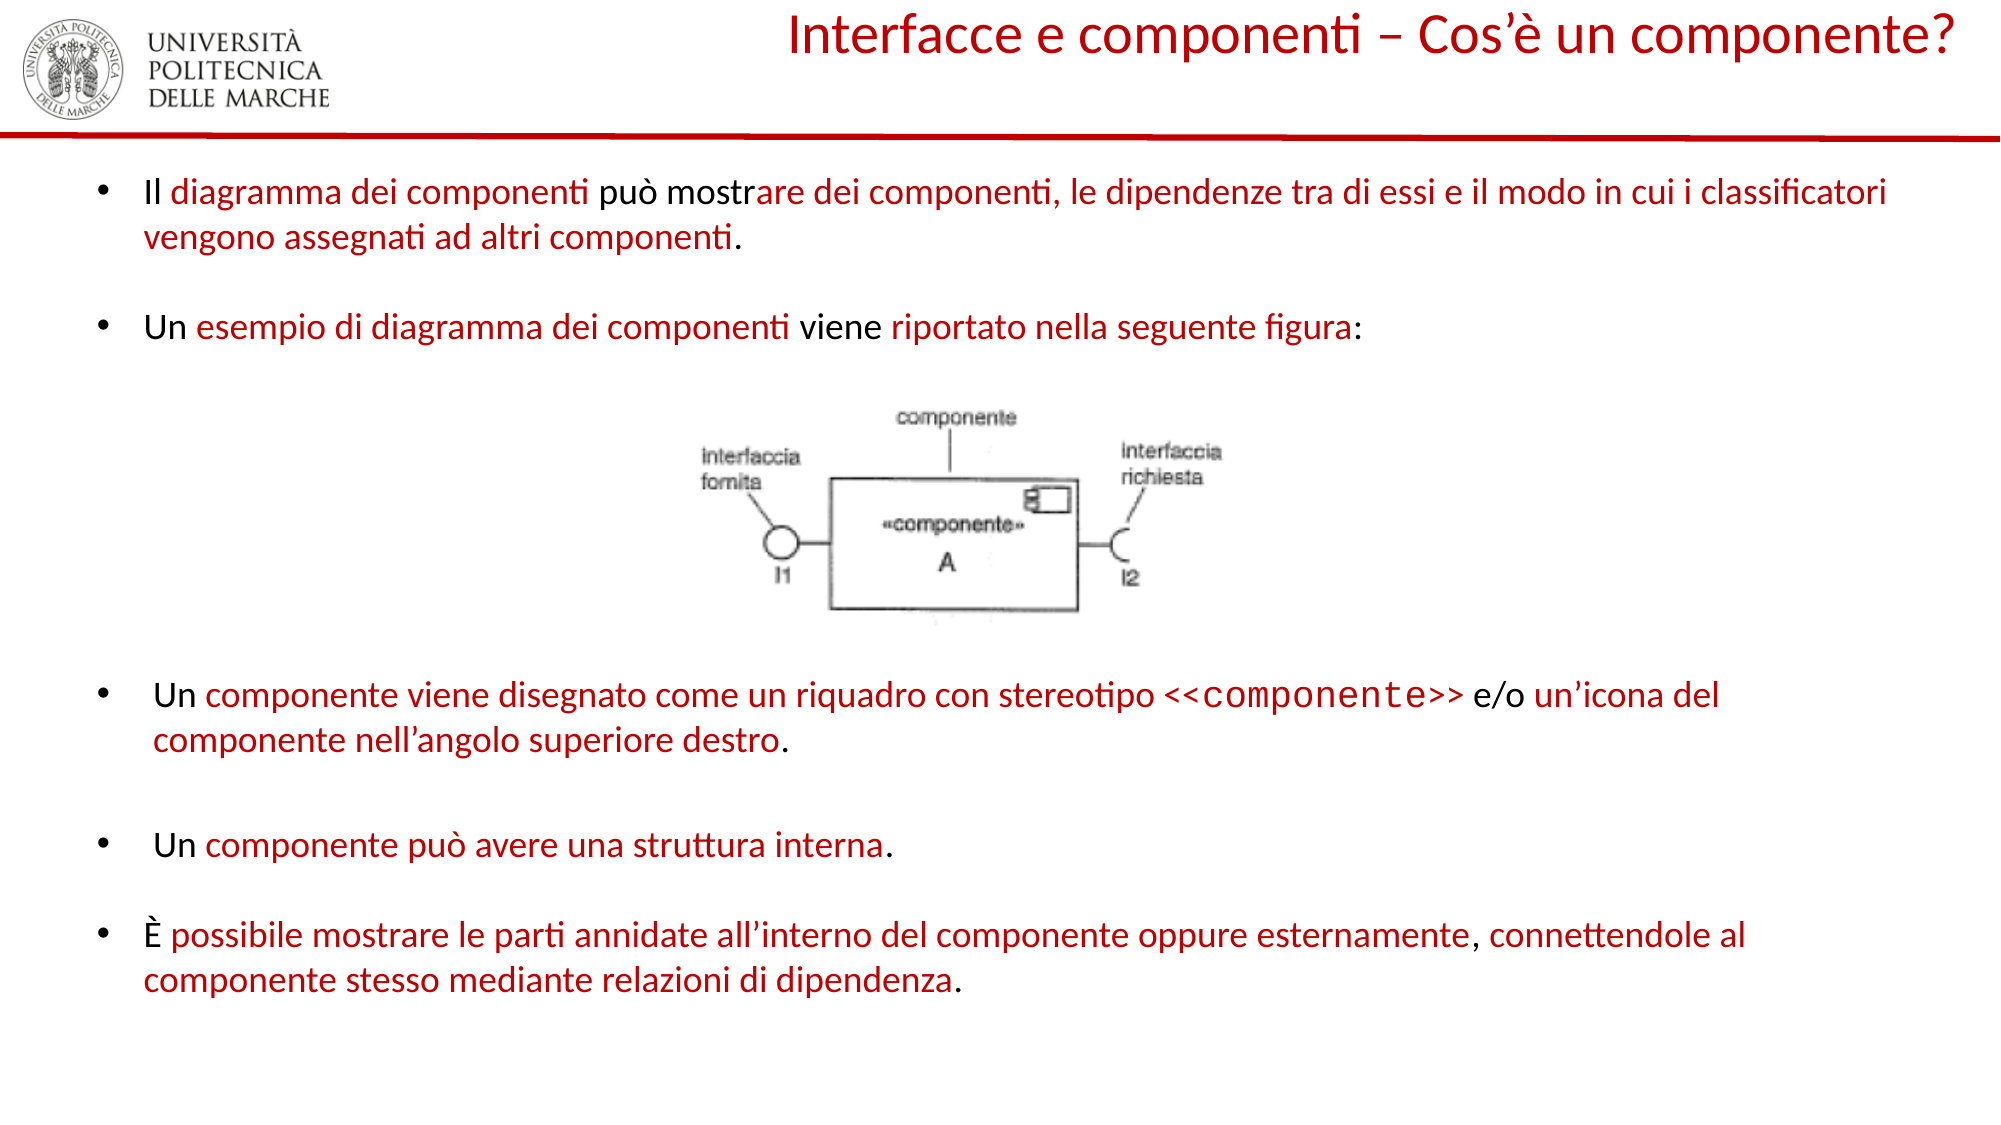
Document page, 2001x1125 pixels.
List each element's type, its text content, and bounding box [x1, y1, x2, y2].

picture [23, 17, 329, 122]
picture [661, 396, 1239, 643]
text_box Il diagramma dei componenti può mostrare dei componenti, le dipendenze tra di essi e il modo in cui i classificatori vengono assegnati ad altri componenti. Un esempio di diagramma dei componenti viene riportato nella seguente figura: Un componente viene disegnato come un riquadro con stereotipo <<componente>> e/o un’icona del componente nell’angolo superiore destro. Un componente può avere una struttura interna. È possibile mostrare le parti annidate all’interno del componente oppure esternamente, connettendole al componente stesso mediante relazioni di dipendenza. [82, 159, 1932, 1053]
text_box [0, 135, 2000, 139]
text_box Interfacce e componenti – Cos’è un componente? [771, 0, 1973, 73]
